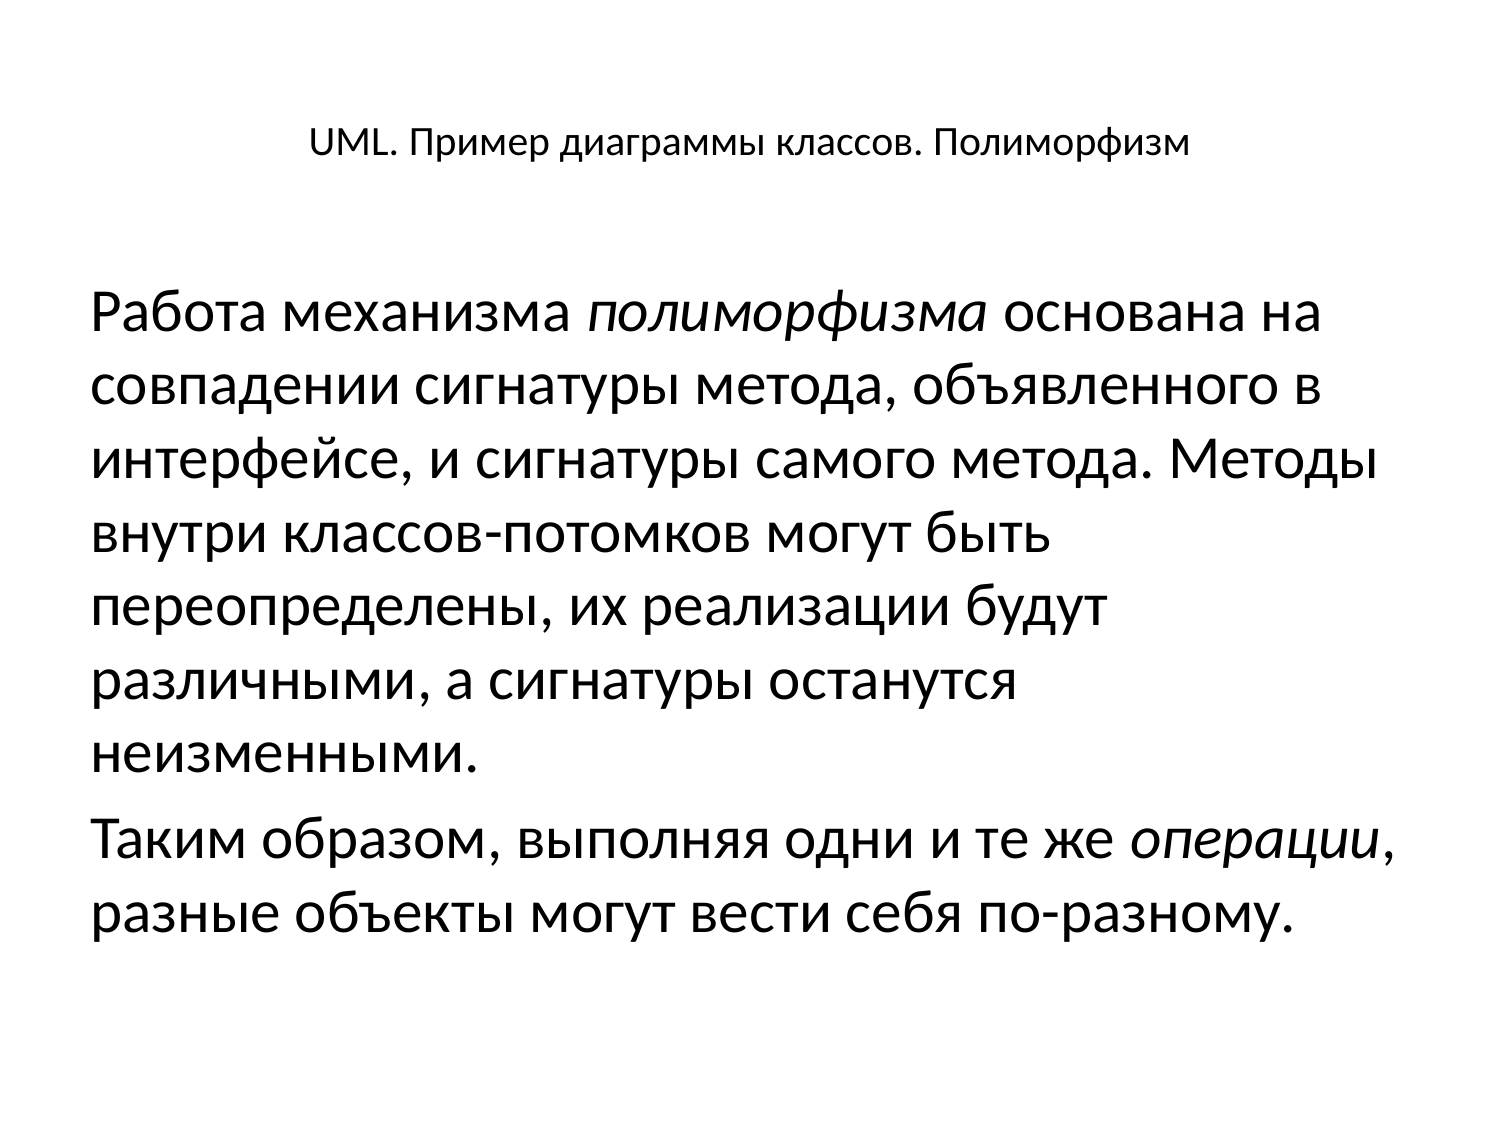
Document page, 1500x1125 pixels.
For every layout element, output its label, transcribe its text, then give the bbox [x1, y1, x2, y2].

list Работа механизма полиморфизма основана на совпадении сигнатуры метода, объявленного в интерфейсе, и сигнатуры самого метода. Методы внутри классов-потомков могут быть переопределены, их реализации будут различными, а сигнатуры останутся неизменными. Таким образом, выполняя одни и те же операции, разные объекты могут вести себя по-разному. [75, 262, 1425, 1005]
title UML. Пример диаграммы классов. Полиморфизм [75, 45, 1425, 233]
